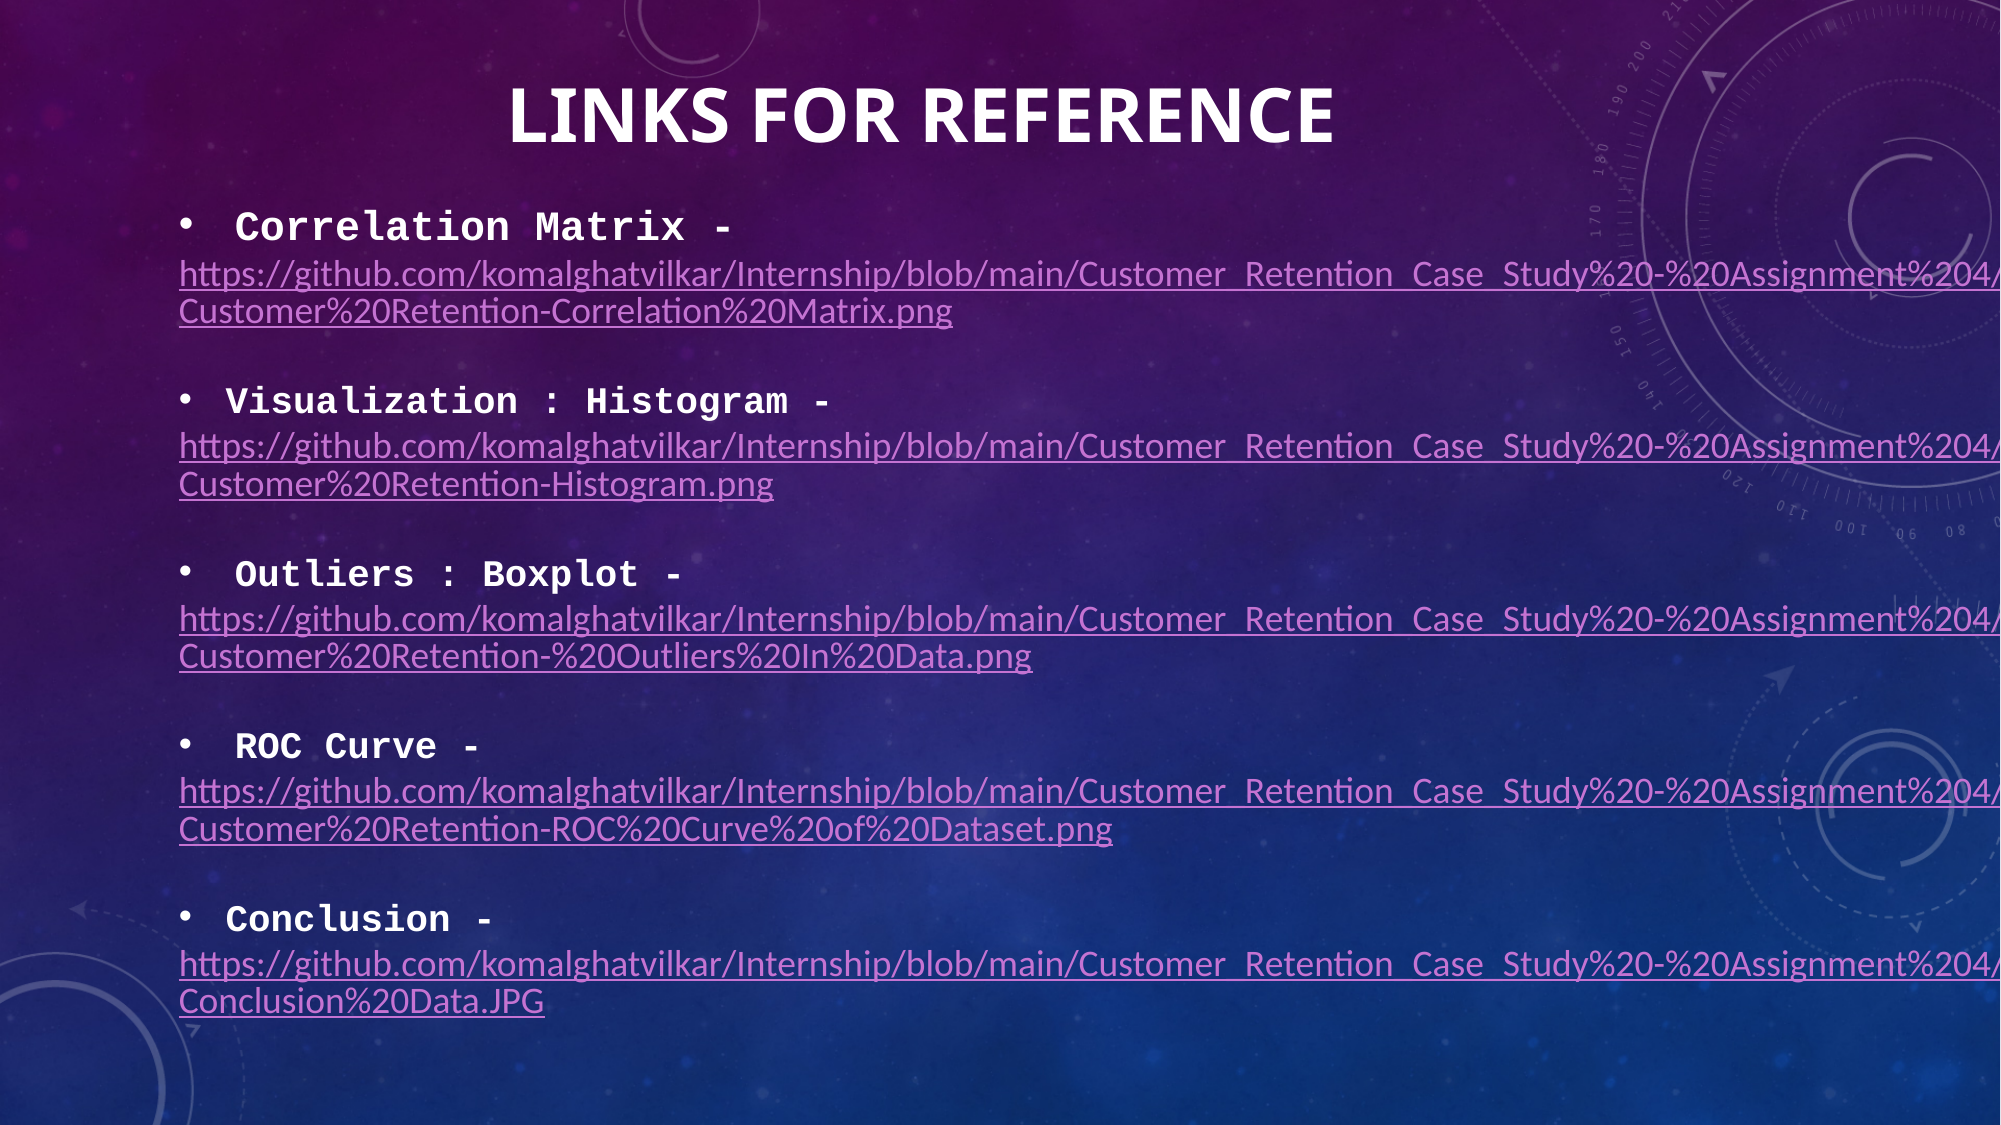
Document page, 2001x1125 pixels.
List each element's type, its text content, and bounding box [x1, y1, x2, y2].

text_box Correlation Matrix - https://github.com/komalghatvilkar/Internship/blob/main/Customer_Retention_Case_Study%20-%20Assignment%204/Customer%20Retention-Correlation%20Matrix.png Visualization : Histogram - https://github.com/komalghatvilkar/Internship/blob/main/Customer_Retention_Case_Study%20-%20Assignment%204/Customer%20Retention-Histogram.png Outliers : Boxplot - https://github.com/komalghatvilkar/Internship/blob/main/Customer_Retention_Case_Study%20-%20Assignment%204/Customer%20Retention-%20Outliers%20In%20Data.png ROC Curve - https://github.com/komalghatvilkar/Internship/blob/main/Customer_Retention_Case_Study%20-%20Assignment%204/Customer%20Retention-ROC%20Curve%20of%20Dataset.png​ Conclusion - https://github.com/komalghatvilkar/Internship/blob/main/Customer_Retention_Case_Study%20-%20Assignment%204/Conclusion%20Data.JPG [163, 191, 2000, 842]
text_box LINKS FOR REFERENCE [491, 60, 1544, 166]
picture [0, 0, 2001, 1125]
